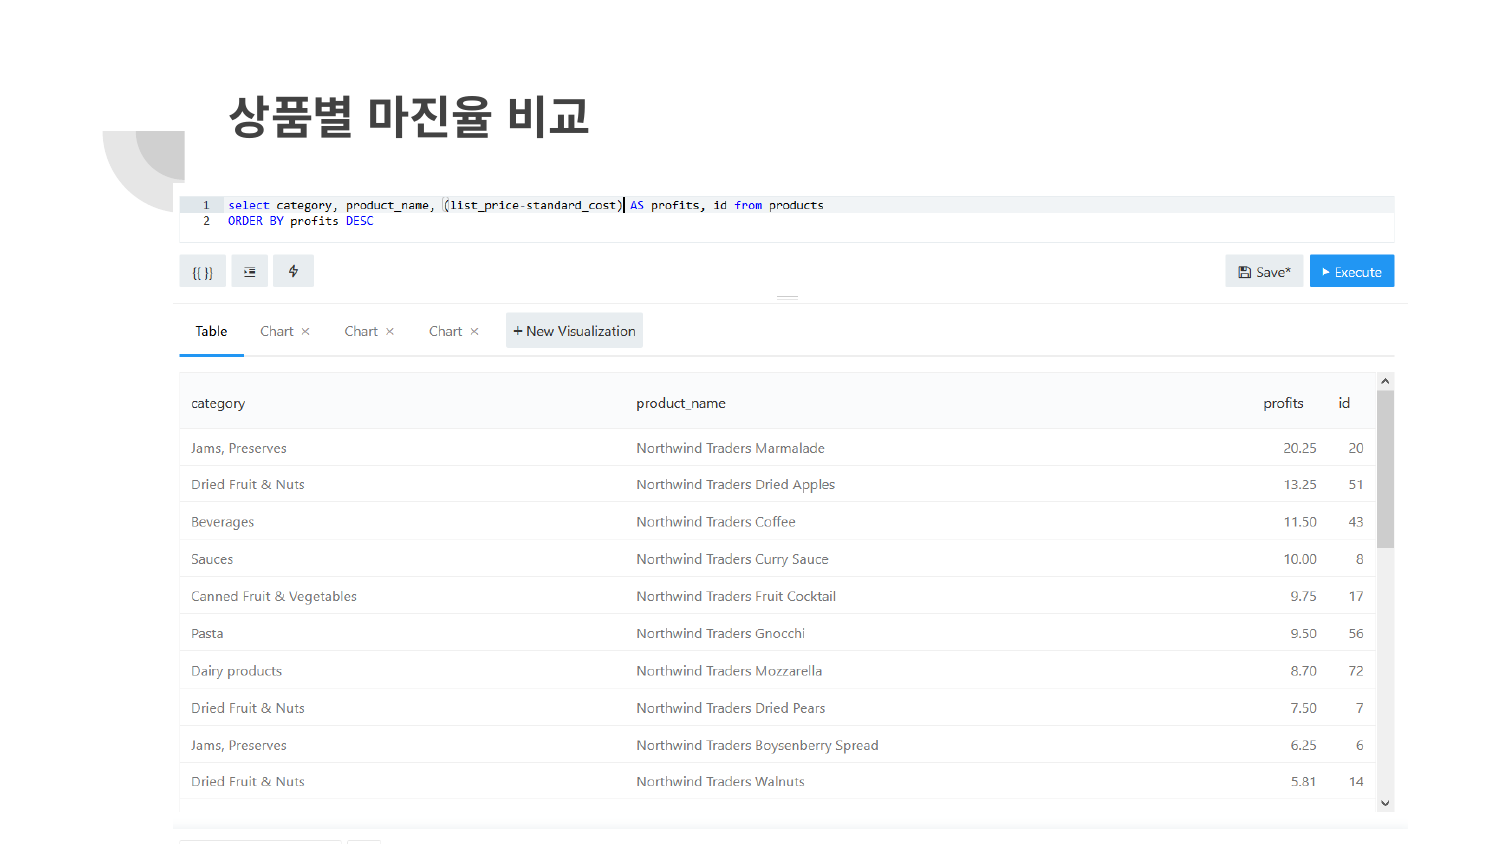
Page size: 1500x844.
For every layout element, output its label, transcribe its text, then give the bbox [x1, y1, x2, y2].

picture [173, 182, 1408, 844]
title 상품별 마진율 비교 [213, 66, 1368, 170]
